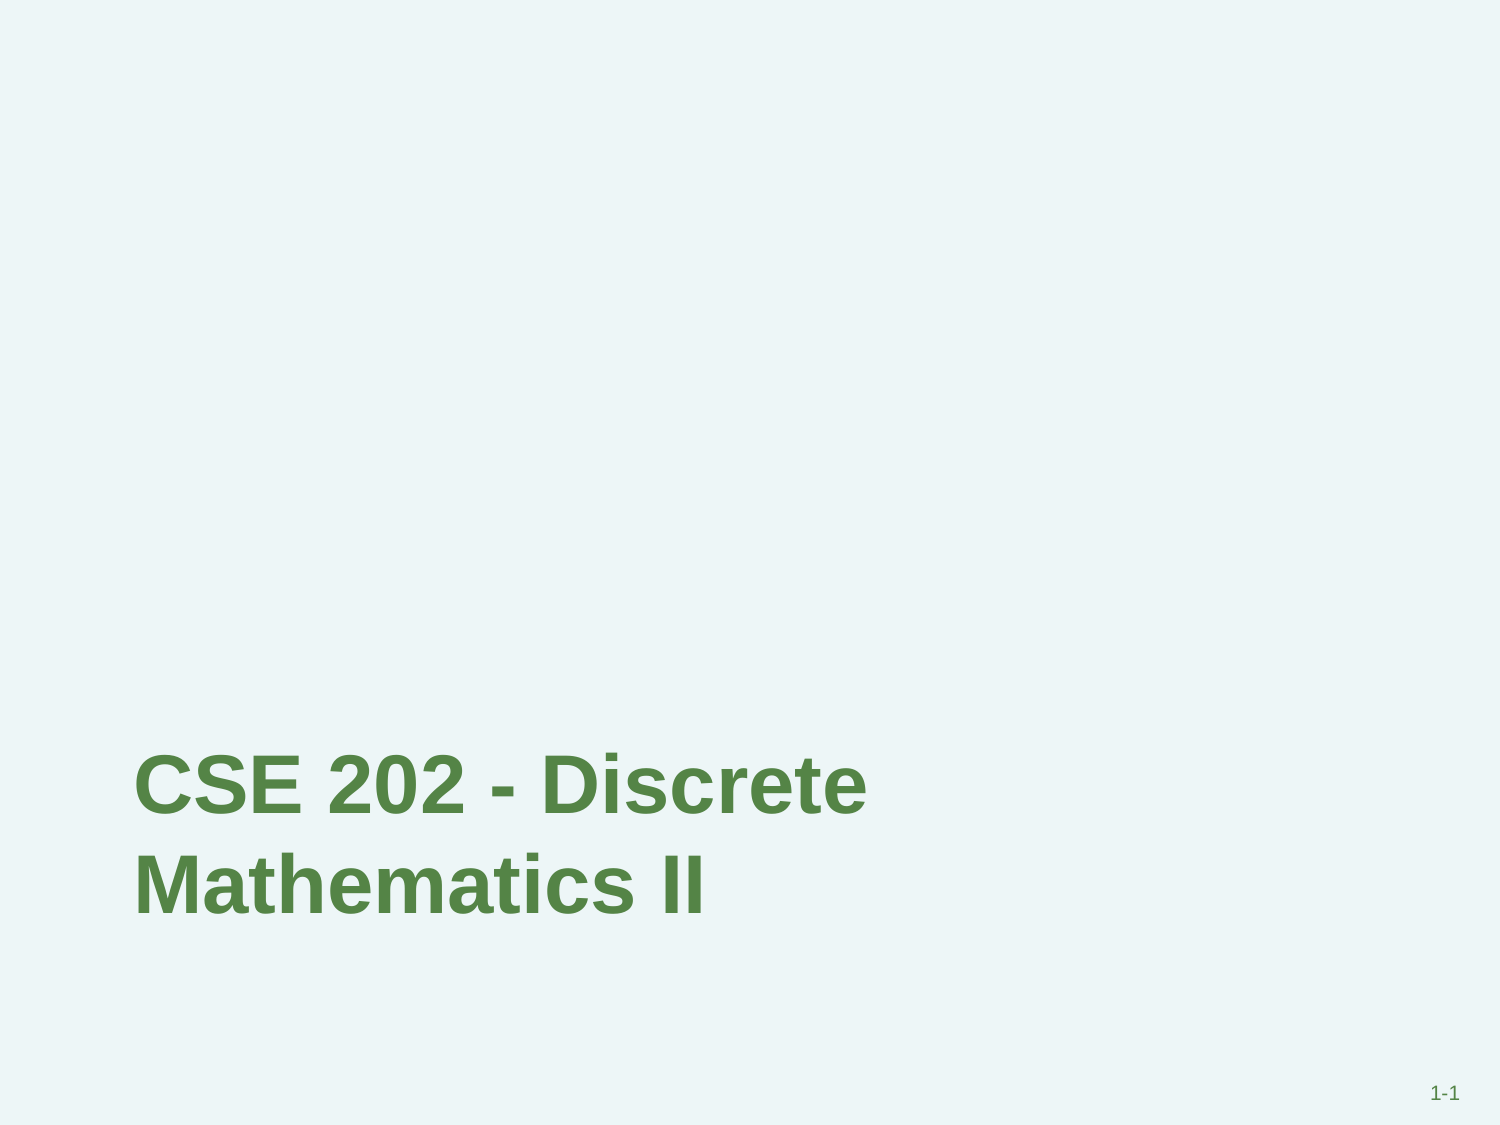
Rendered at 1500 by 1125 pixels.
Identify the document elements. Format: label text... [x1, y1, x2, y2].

slide_number 1-1 [1162, 1062, 1475, 1113]
title CSE 202 - Discrete Mathematics II [118, 722, 1394, 947]
